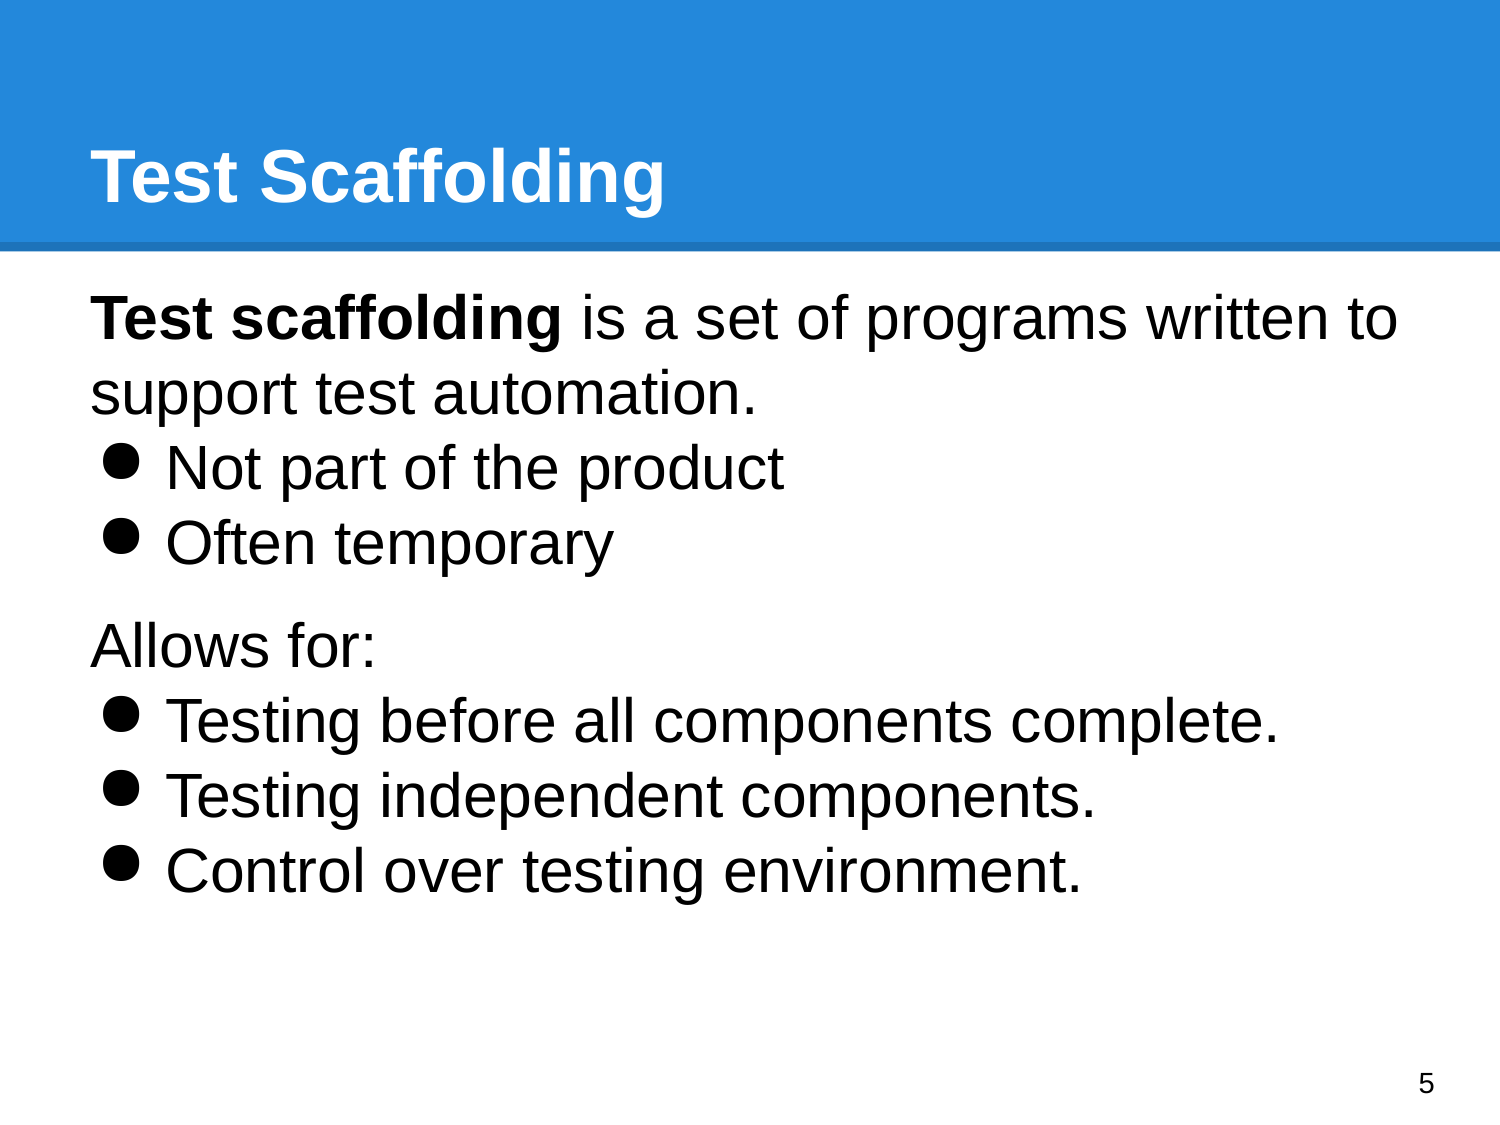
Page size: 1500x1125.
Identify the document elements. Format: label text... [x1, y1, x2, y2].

slide_number ‹#› [1403, 1038, 1494, 1125]
list Test scaffolding is a set of programs written to support test automation. Not part of the product Often temporary Allows for: Testing before all components complete. Testing independent components. Control over testing environment. [75, 262, 1425, 1078]
title Test Scaffolding [75, 45, 1425, 233]
